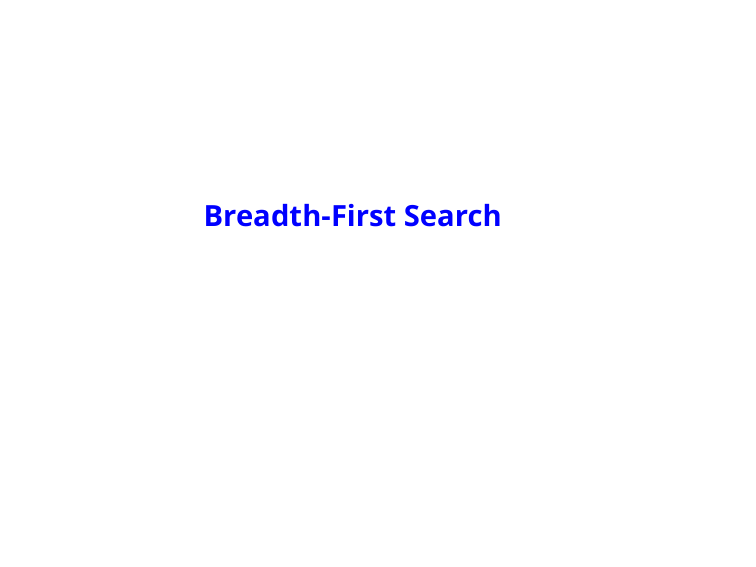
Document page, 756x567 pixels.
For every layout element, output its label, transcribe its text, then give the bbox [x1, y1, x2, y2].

text_box [0, 0, 756, 567]
text_box Breadth-First Search [203, 213, 503, 240]
